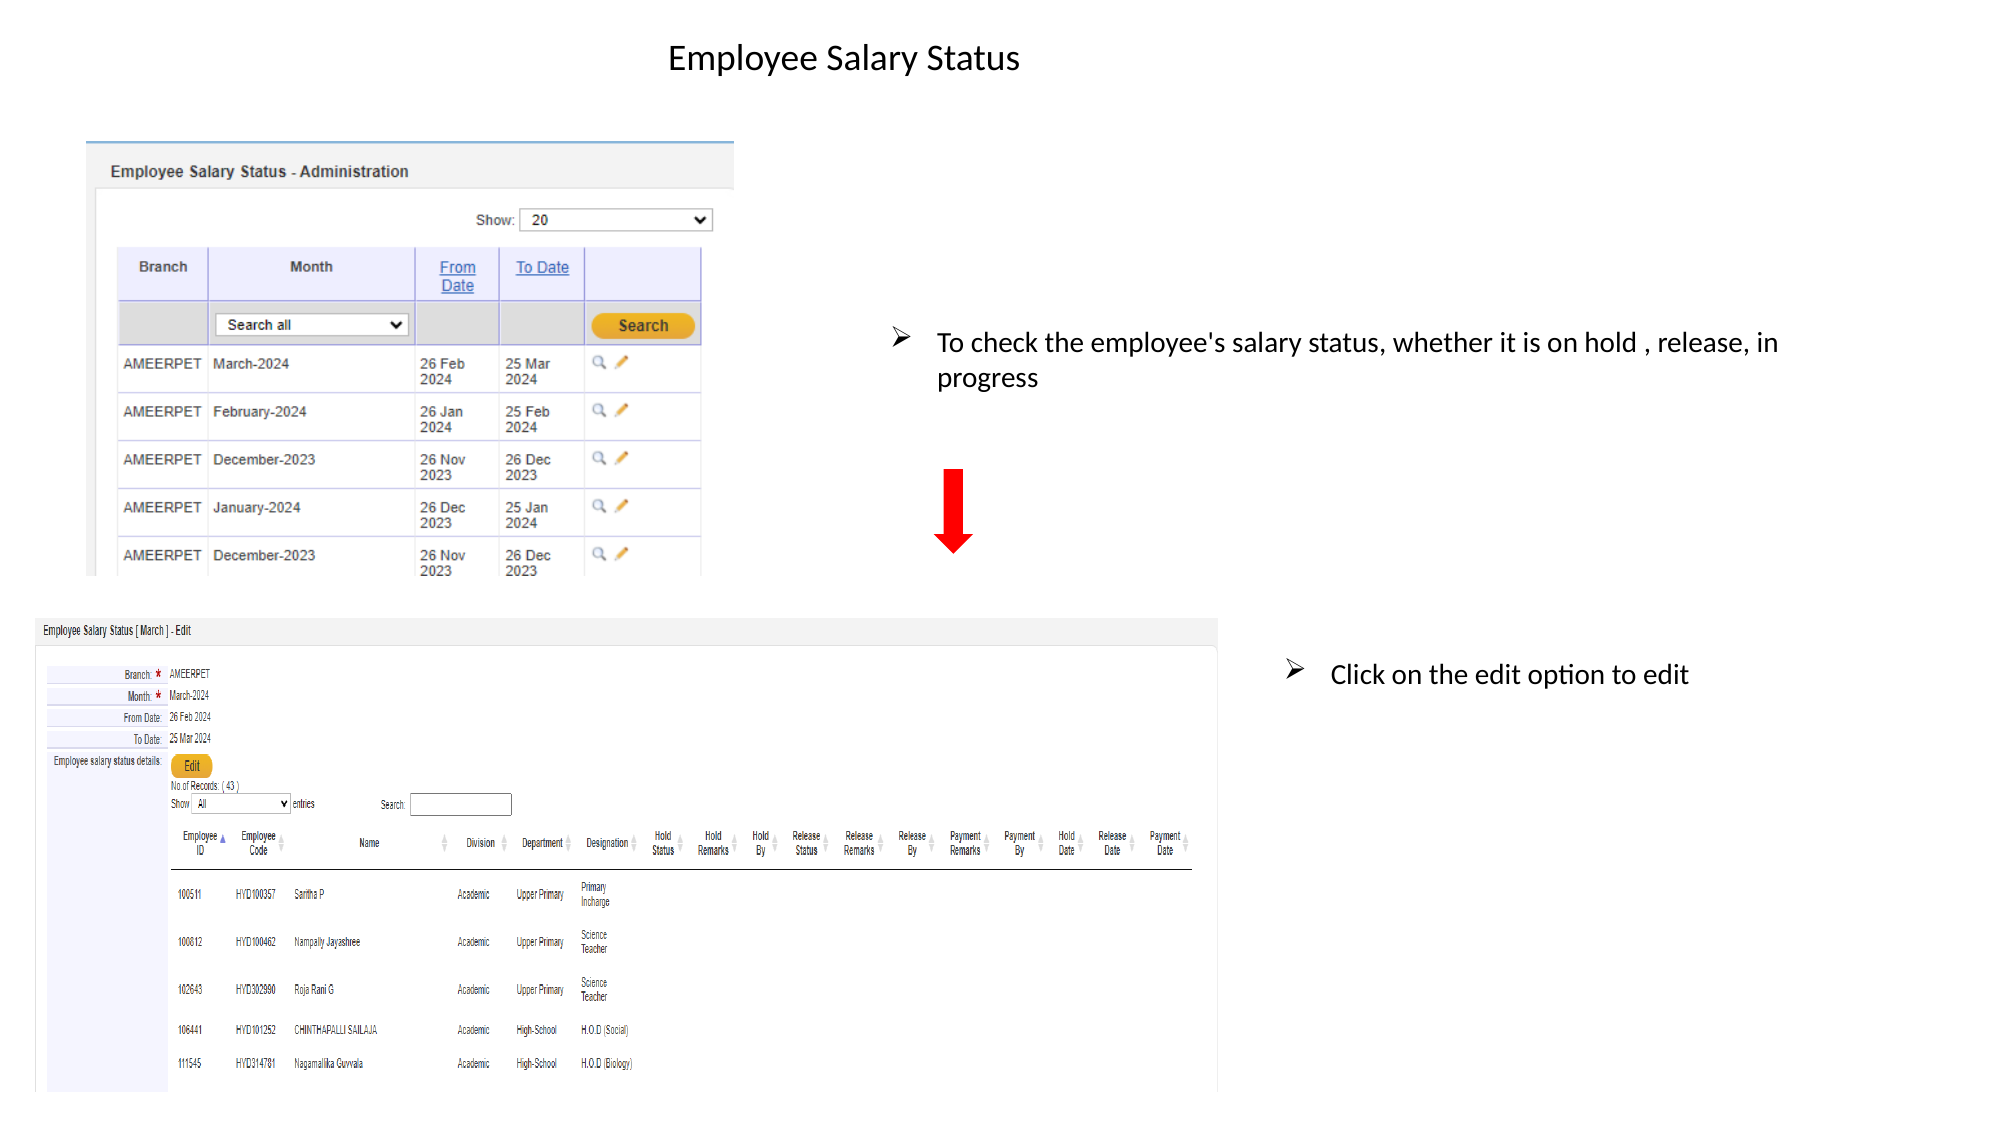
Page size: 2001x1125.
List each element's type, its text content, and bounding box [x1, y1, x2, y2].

text_box Click on the edit option to edit [1269, 647, 1937, 698]
text_box To check the employee's salary status, whether it is on hold , release, in progress [875, 315, 1849, 401]
text_box [933, 469, 974, 554]
picture [35, 618, 1218, 1092]
picture [86, 141, 734, 576]
text_box Employee Salary Status [653, 25, 1376, 86]
